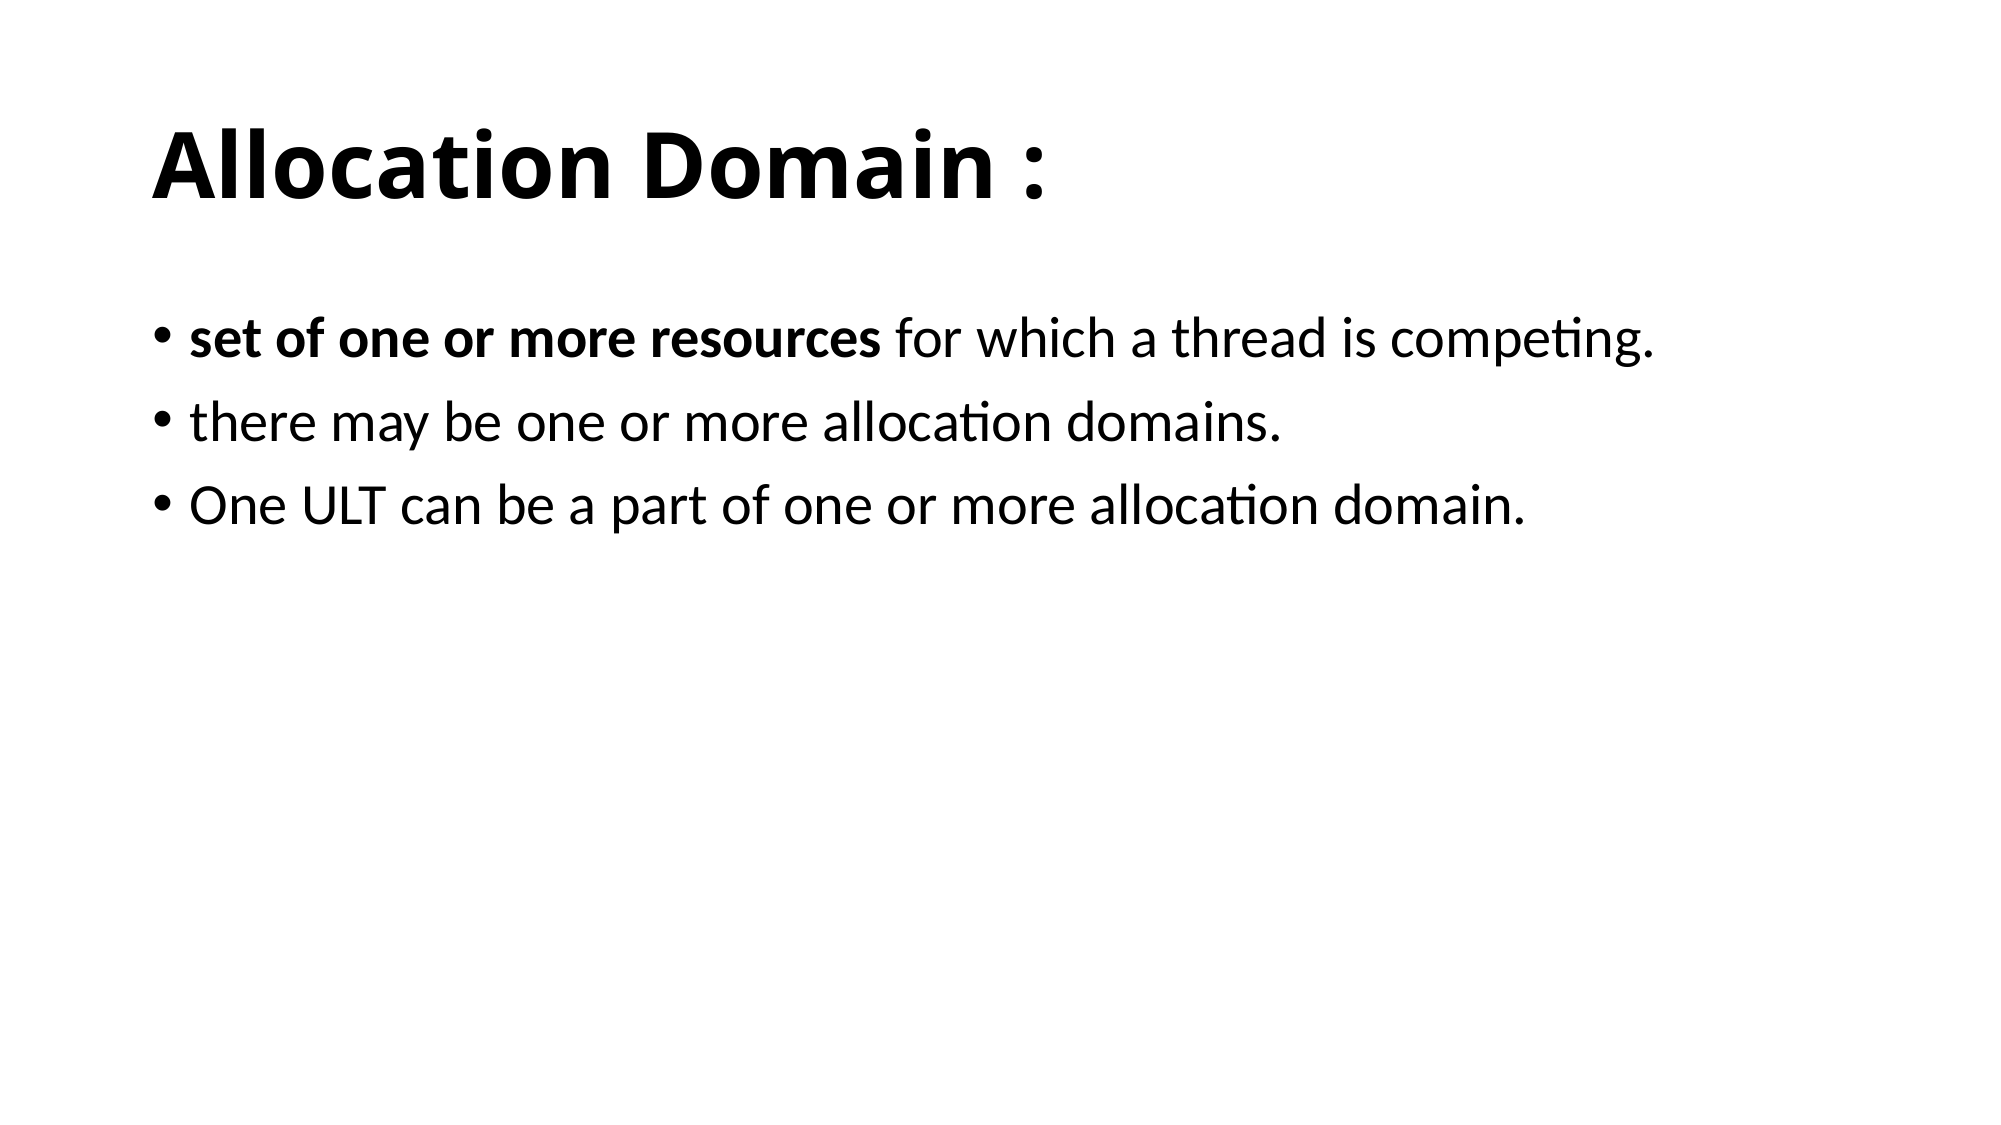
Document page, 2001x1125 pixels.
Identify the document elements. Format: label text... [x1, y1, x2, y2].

list set of one or more resources for which a thread is competing. there may be one or more allocation domains. One ULT can be a part of one or more allocation domain. [137, 299, 1863, 1014]
title Allocation Domain : [137, 59, 1863, 278]
